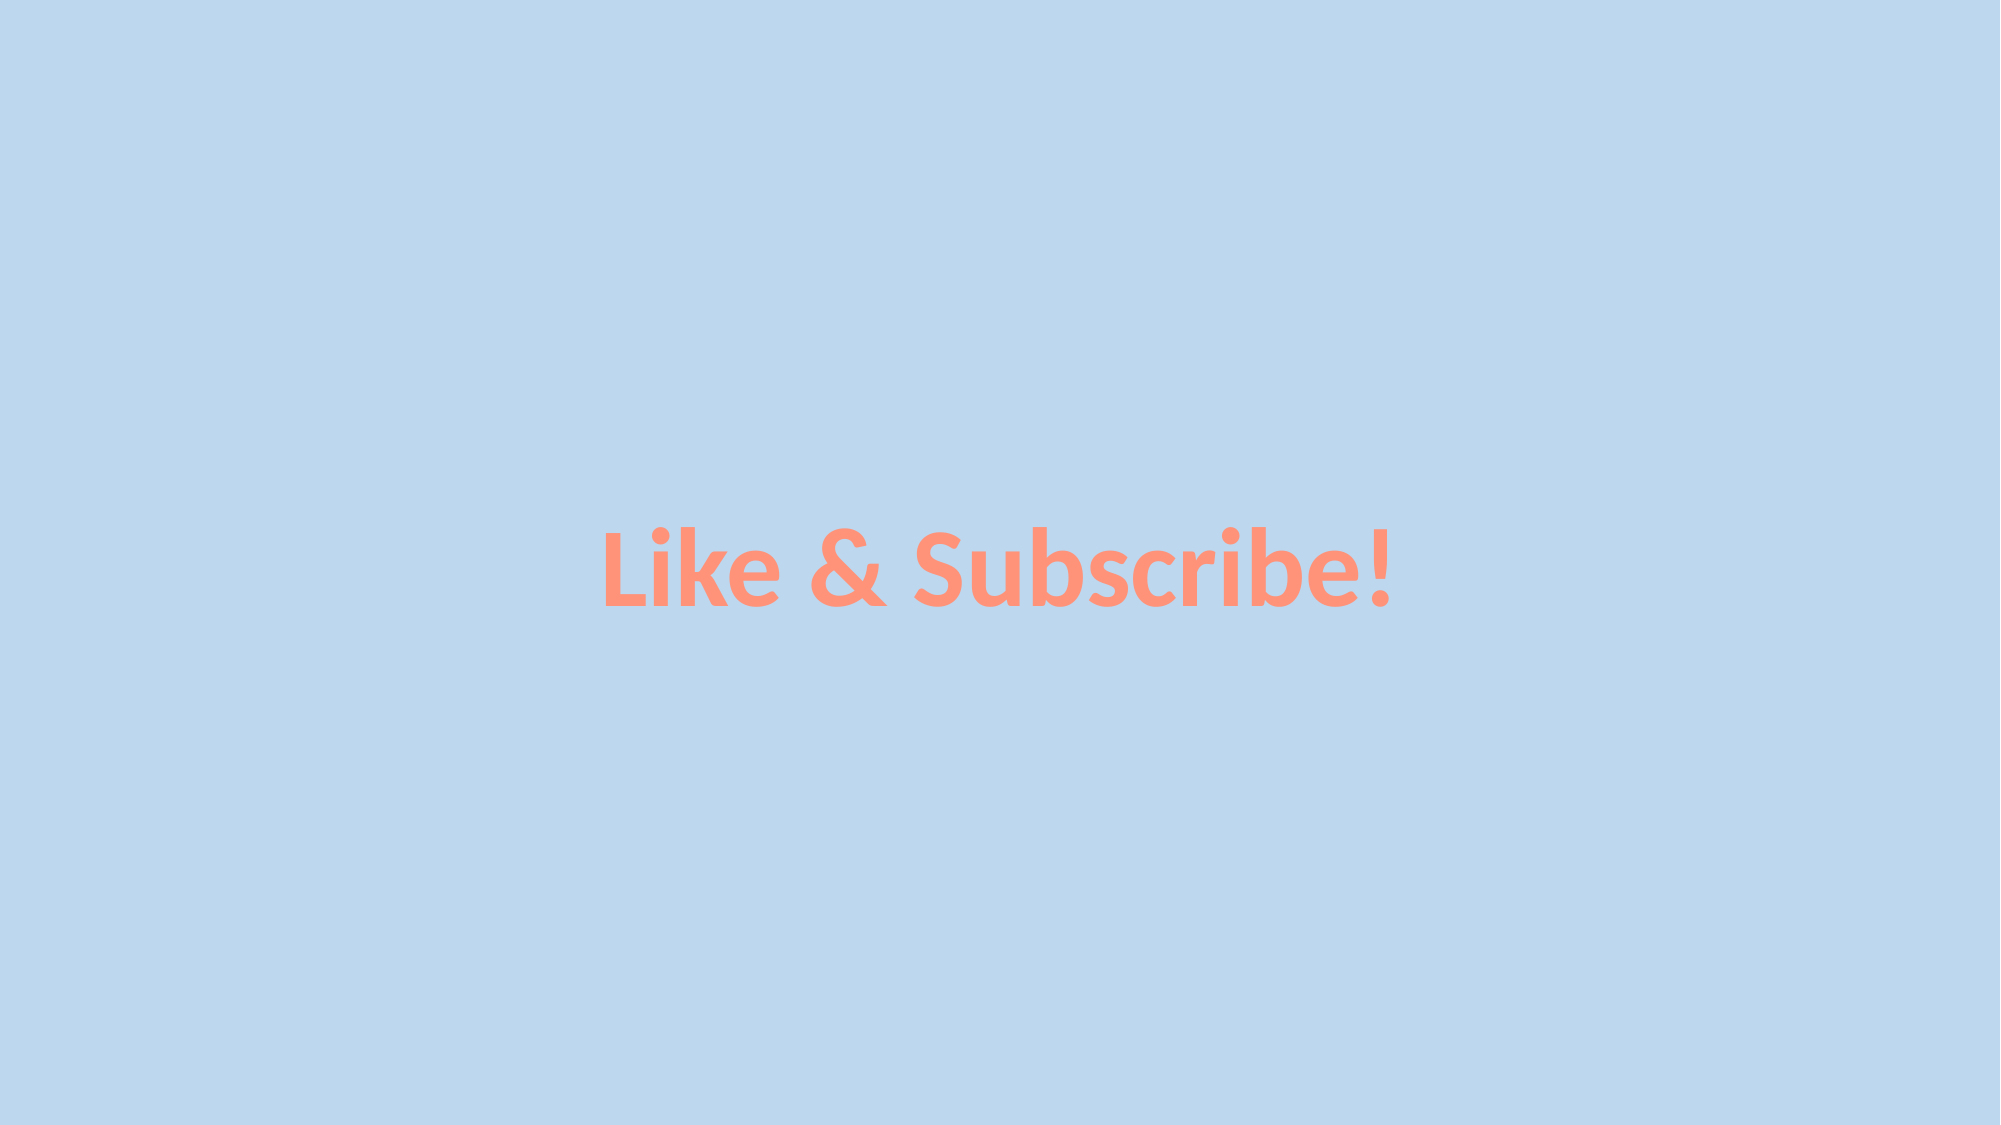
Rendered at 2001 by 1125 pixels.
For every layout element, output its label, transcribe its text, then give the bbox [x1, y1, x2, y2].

text_box Like & Subscribe! [584, 486, 1416, 637]
